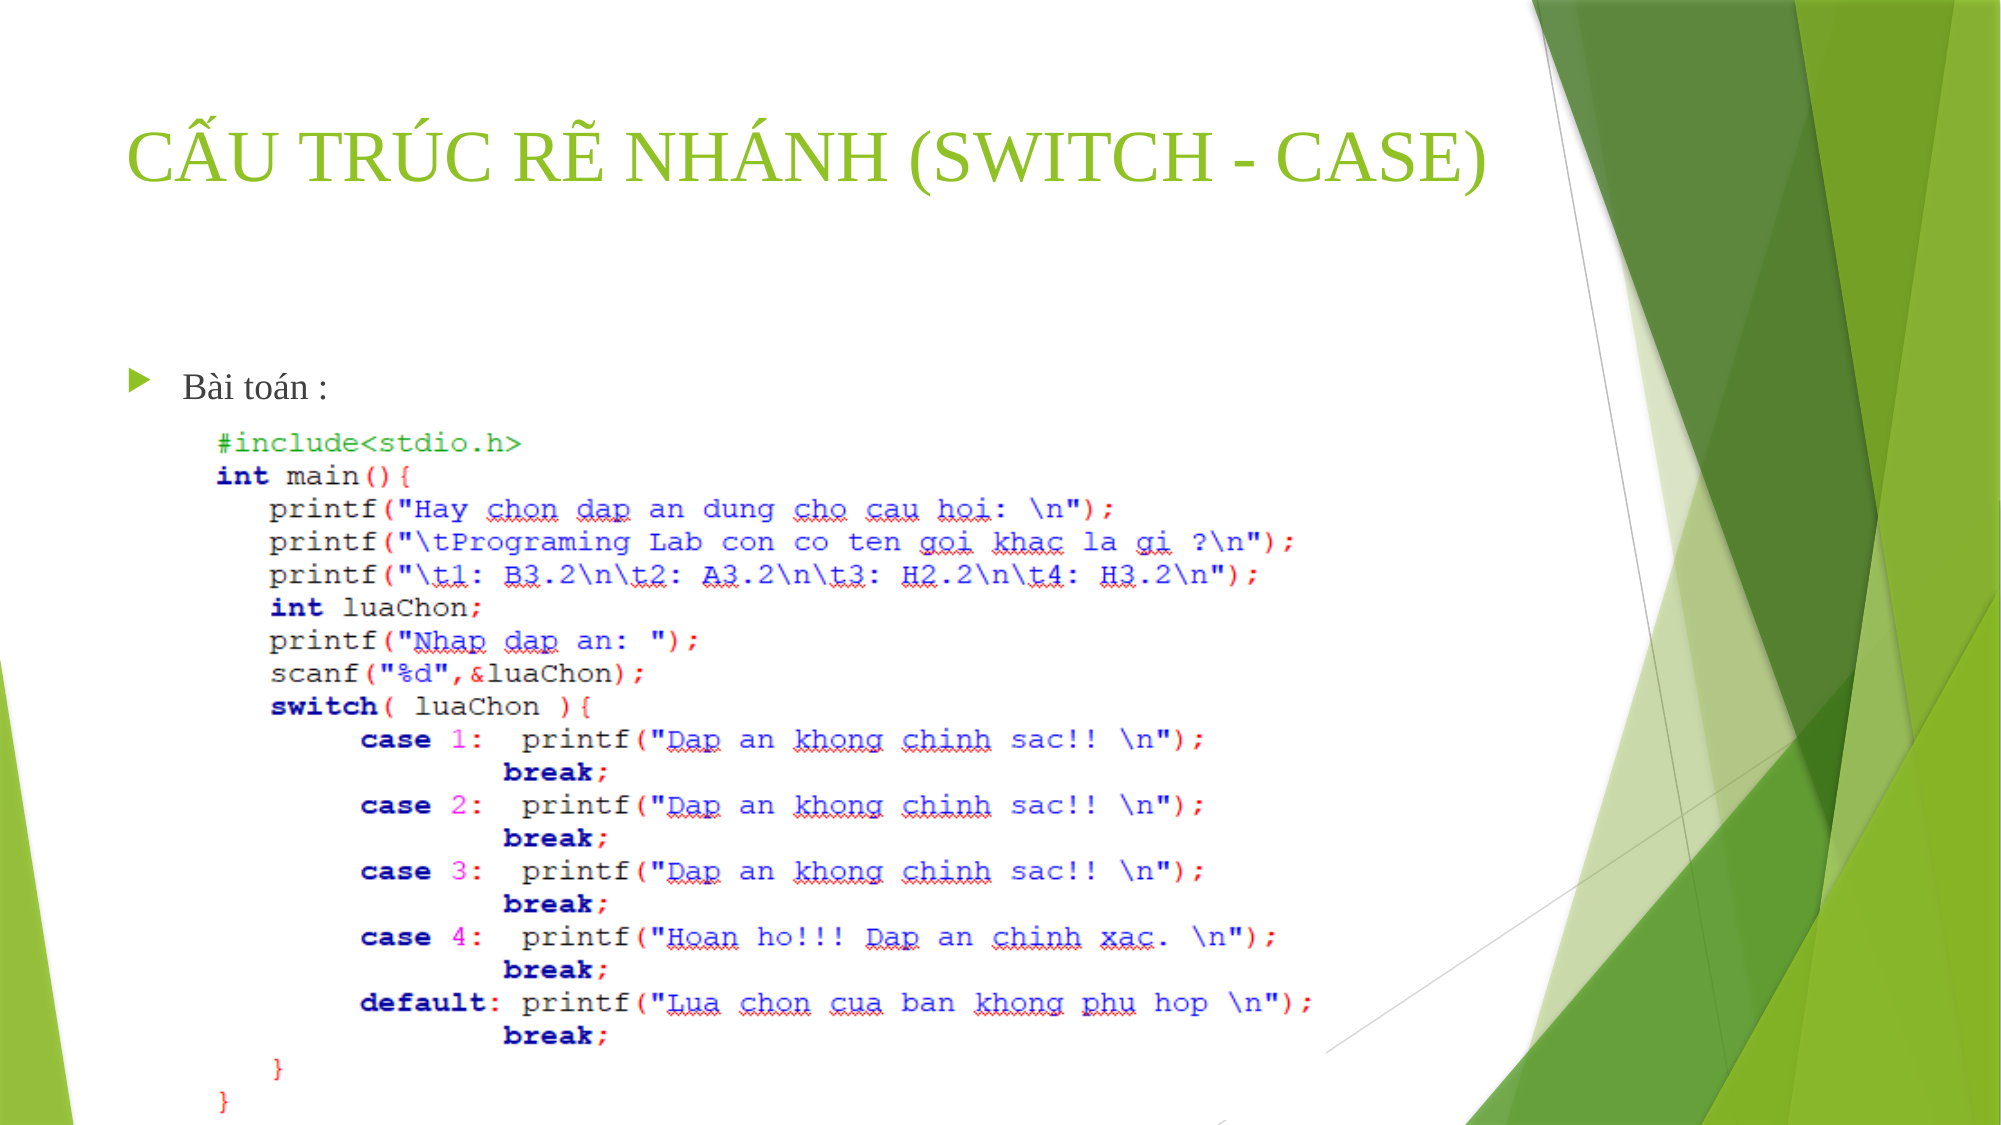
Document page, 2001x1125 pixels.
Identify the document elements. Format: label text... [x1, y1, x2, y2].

picture [213, 427, 1326, 1120]
title CẤU TRÚC RẼ NHÁNH (SWITCH - CASE) [111, 99, 1522, 209]
list Bài toán : [111, 354, 1522, 992]
